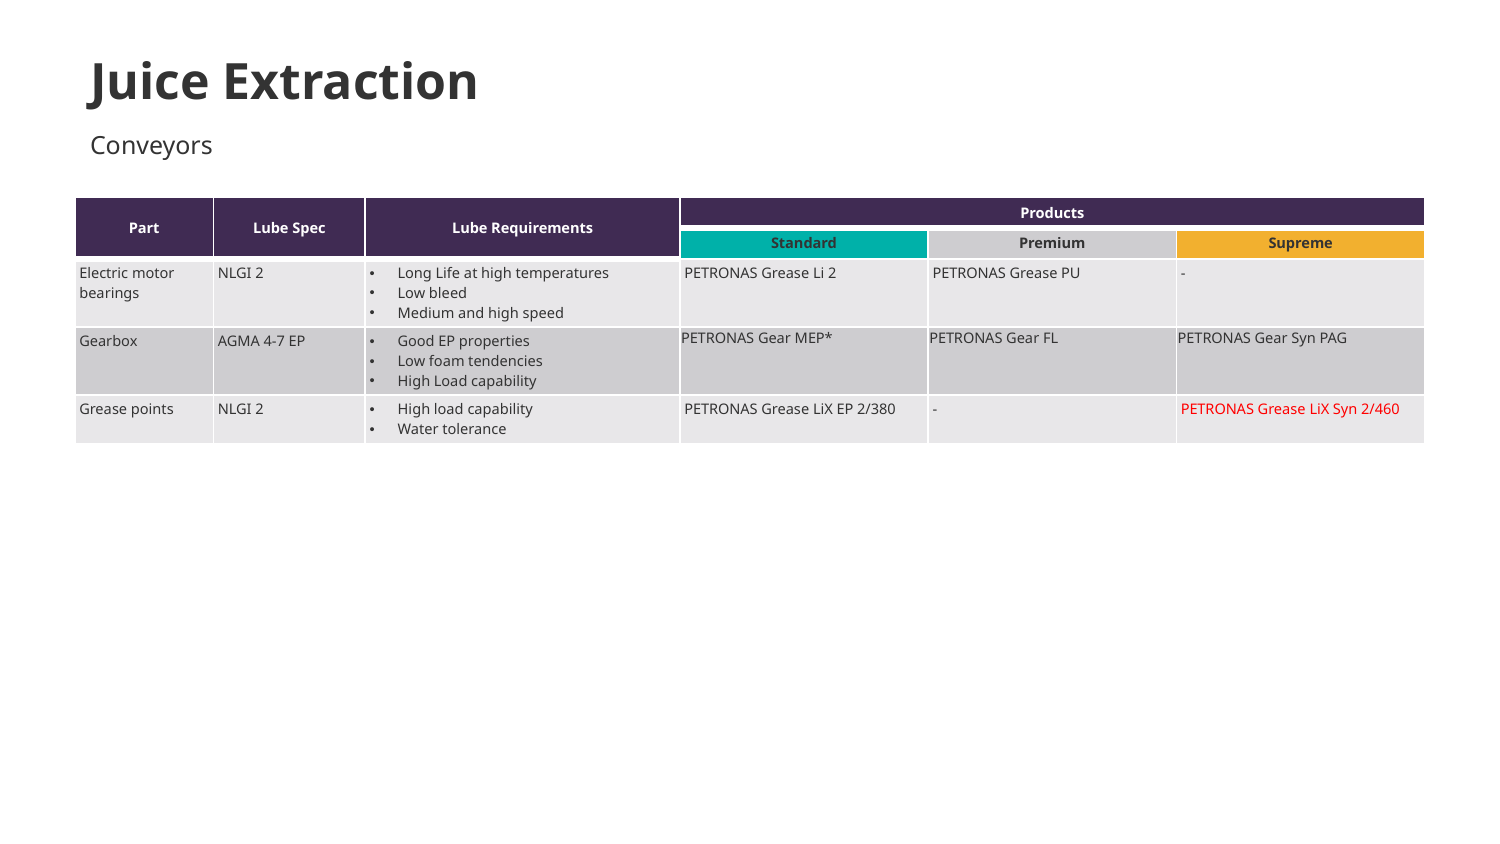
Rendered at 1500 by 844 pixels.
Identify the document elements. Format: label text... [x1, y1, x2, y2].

table_cell High load capability Water tolerance [366, 396, 679, 443]
table_cell PETRONAS Grease Li 2 [681, 260, 927, 326]
table_cell NLGI 2 [214, 262, 364, 326]
table_cell - [1177, 260, 1424, 326]
table_cell Long Life at high temperatures Low bleed Medium and high speed [366, 262, 679, 326]
table_header Lube Spec [214, 198, 364, 256]
table_cell NLGI 2 [214, 396, 364, 443]
table_cell PETRONAS Gear MEP* [681, 328, 927, 394]
table_cell PETRONAS Grease LiX Syn 2/460 [1177, 396, 1424, 443]
table_cell PETRONAS Gear FL [929, 328, 1176, 394]
table_cell AGMA 4-7 EP [214, 328, 364, 394]
table_header Products [681, 198, 1424, 225]
table_header Part [76, 198, 213, 256]
table_cell Premium [929, 231, 1176, 258]
table_cell Good EP properties Low foam tendencies High Load capability [366, 328, 679, 394]
table_cell - [929, 396, 1176, 443]
table_header Lube Requirements [366, 198, 679, 256]
title Juice Extraction [75, 46, 1425, 113]
table_cell PETRONAS Grease LiX EP 2/380 [681, 396, 927, 443]
table_cell Standard [681, 231, 927, 258]
table_cell Grease points [76, 396, 213, 443]
table_cell Gearbox [76, 328, 213, 394]
table_cell Electric motor bearings [76, 262, 213, 326]
table_cell Supreme [1177, 231, 1424, 258]
table_cell PETRONAS Grease PU [929, 260, 1176, 326]
table_cell PETRONAS Gear Syn PAG [1177, 328, 1424, 394]
list Conveyors [75, 121, 1425, 196]
